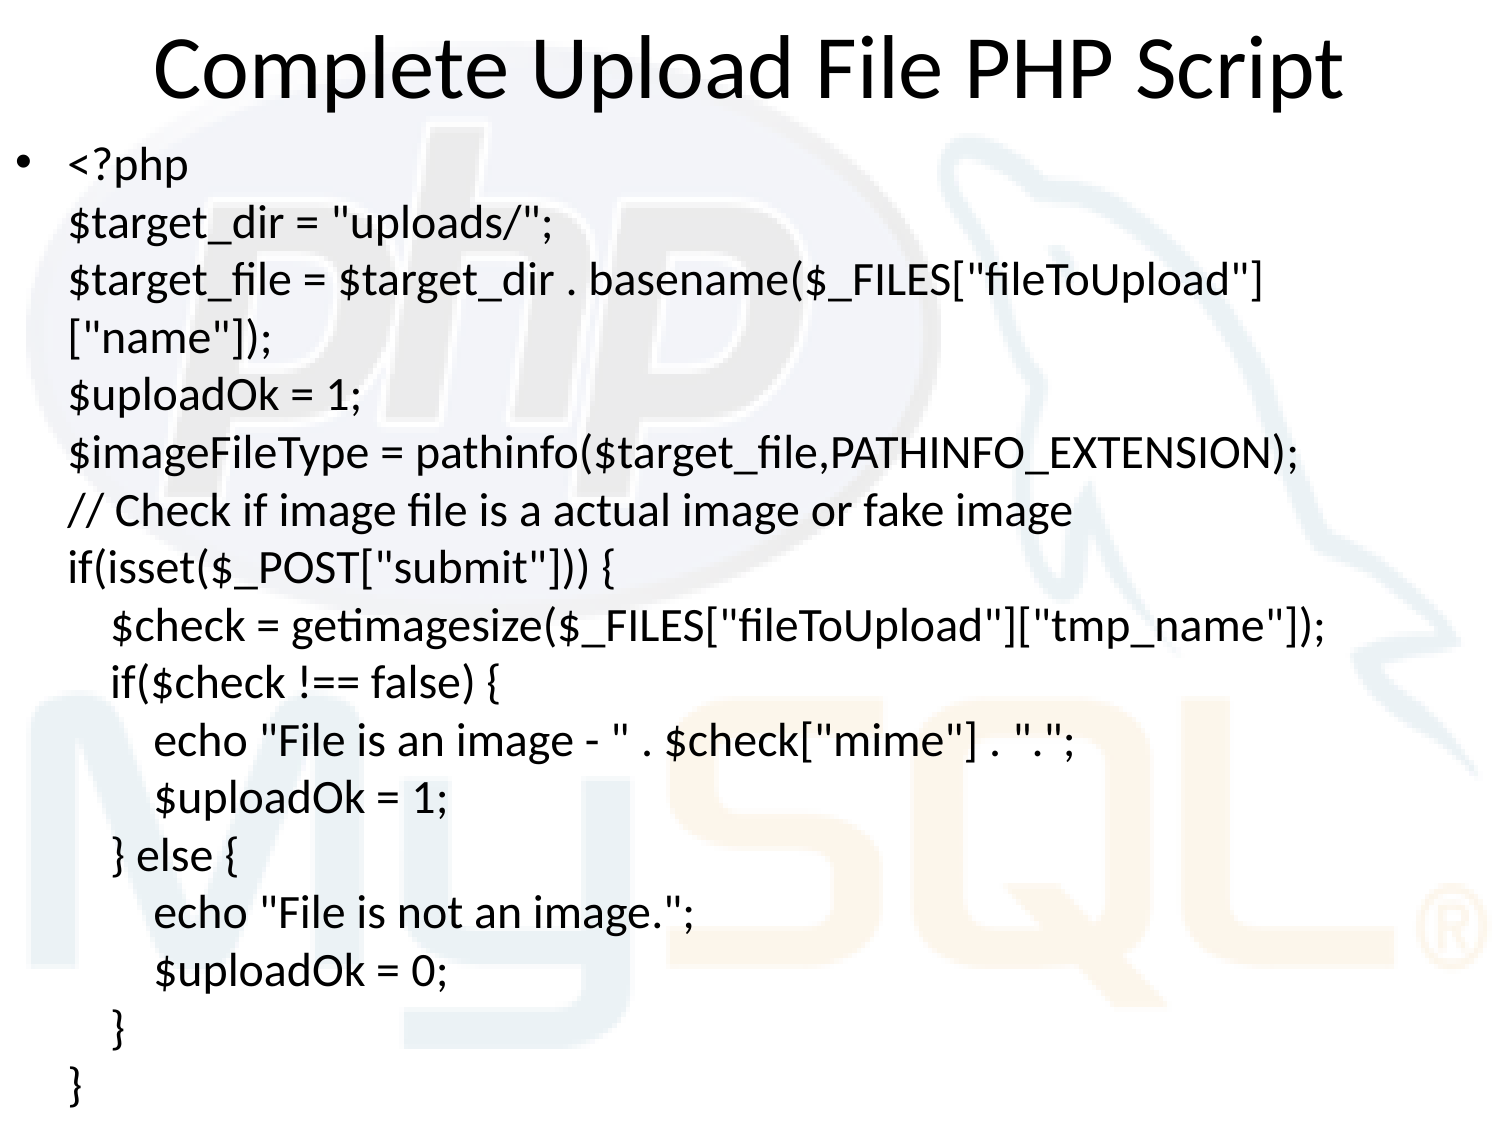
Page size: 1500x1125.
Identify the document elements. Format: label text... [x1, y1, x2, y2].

list <?php $target_dir = "uploads/"; $target_file = $target_dir . basename($_FILES["fileToUpload"]["name"]); $uploadOk = 1; $imageFileType = pathinfo($target_file,PATHINFO_EXTENSION); // Check if image file is a actual image or fake image if(isset($_POST["submit"])) { $check = getimagesize($_FILES["fileToUpload"]["tmp_name"]); if($check !== false) { echo "File is an image - " . $check["mime"] . "."; $uploadOk = 1; } else { echo "File is not an image."; $uploadOk = 0; } } [0, 125, 1463, 1125]
title Complete Upload File PHP Script [75, 0, 1425, 125]
